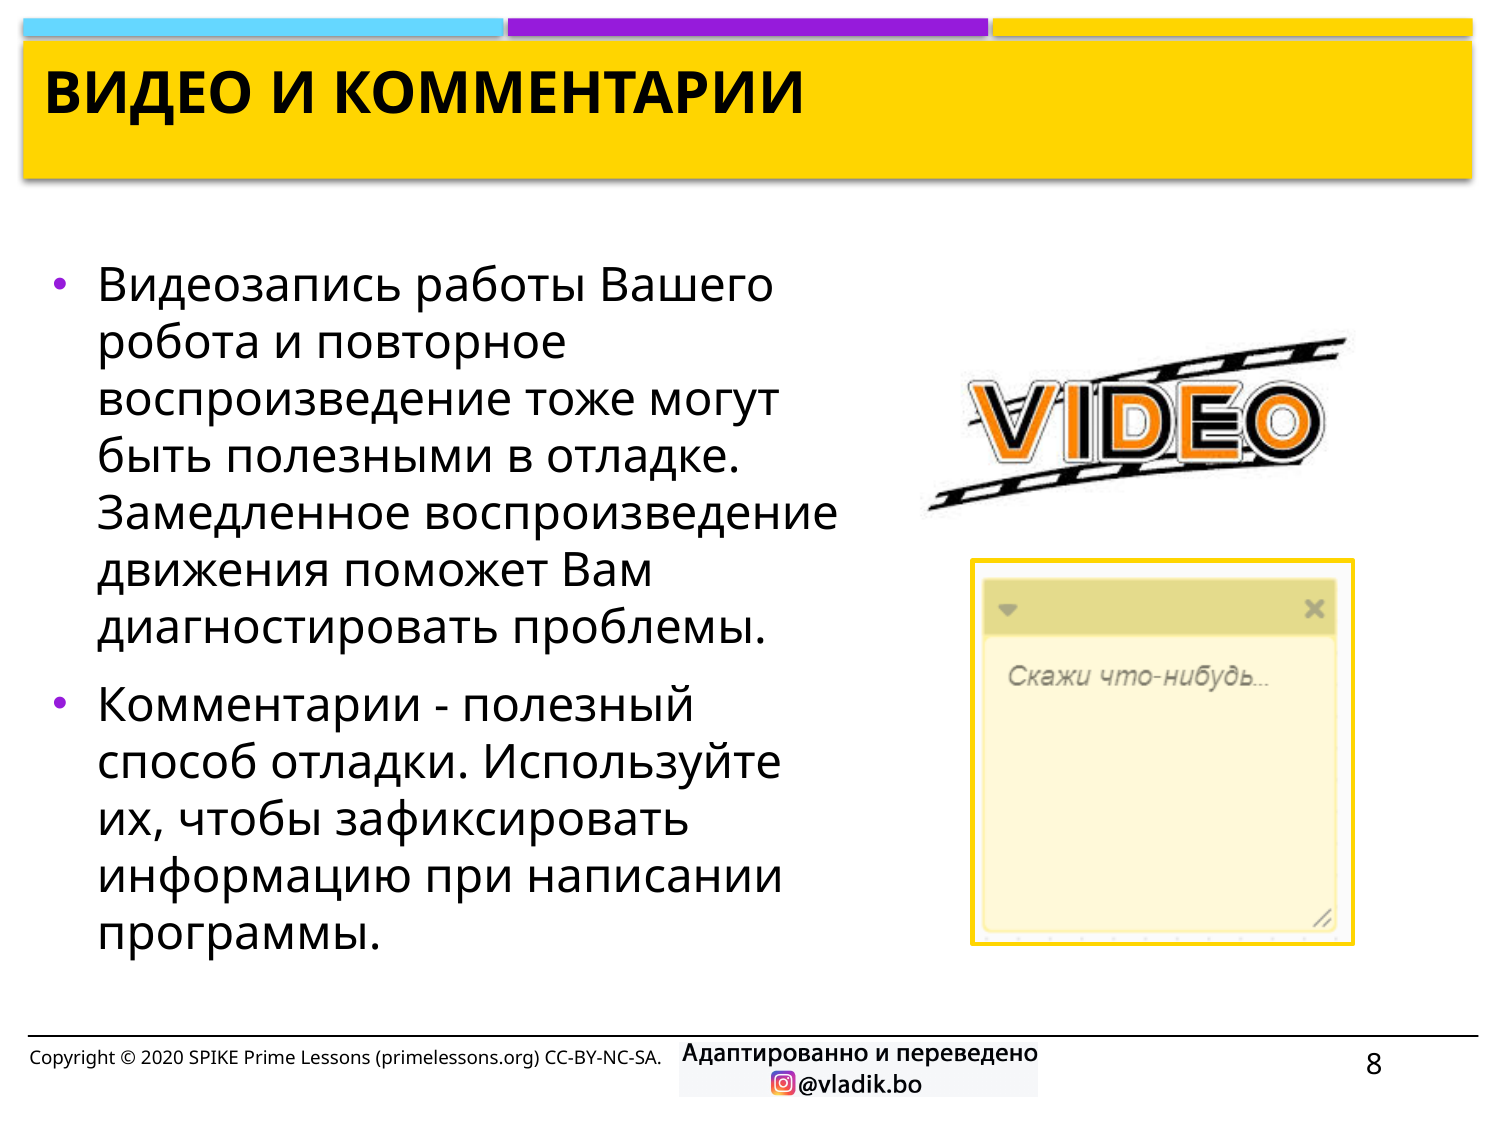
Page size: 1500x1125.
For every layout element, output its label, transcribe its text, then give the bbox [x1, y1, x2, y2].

slide_number 8 [1351, 1037, 1478, 1098]
picture [679, 1042, 1039, 1098]
picture [906, 260, 1362, 943]
footer Copyright © 2020 SPIKE Prime Lessons (primelessons.org) CC-BY-NC-SA. [14, 1038, 1080, 1099]
list Видеозапись работы Вашего робота и повторное воспроизведение тоже могут быть полезными в отладке. Замедленное воспроизведение движения поможет Вам диагностировать проблемы. Комментарии - полезный способ отладки. Используйте их, чтобы зафиксировать информацию при написании программы. [37, 246, 856, 1011]
title Видео и комментарии [28, 48, 1464, 172]
